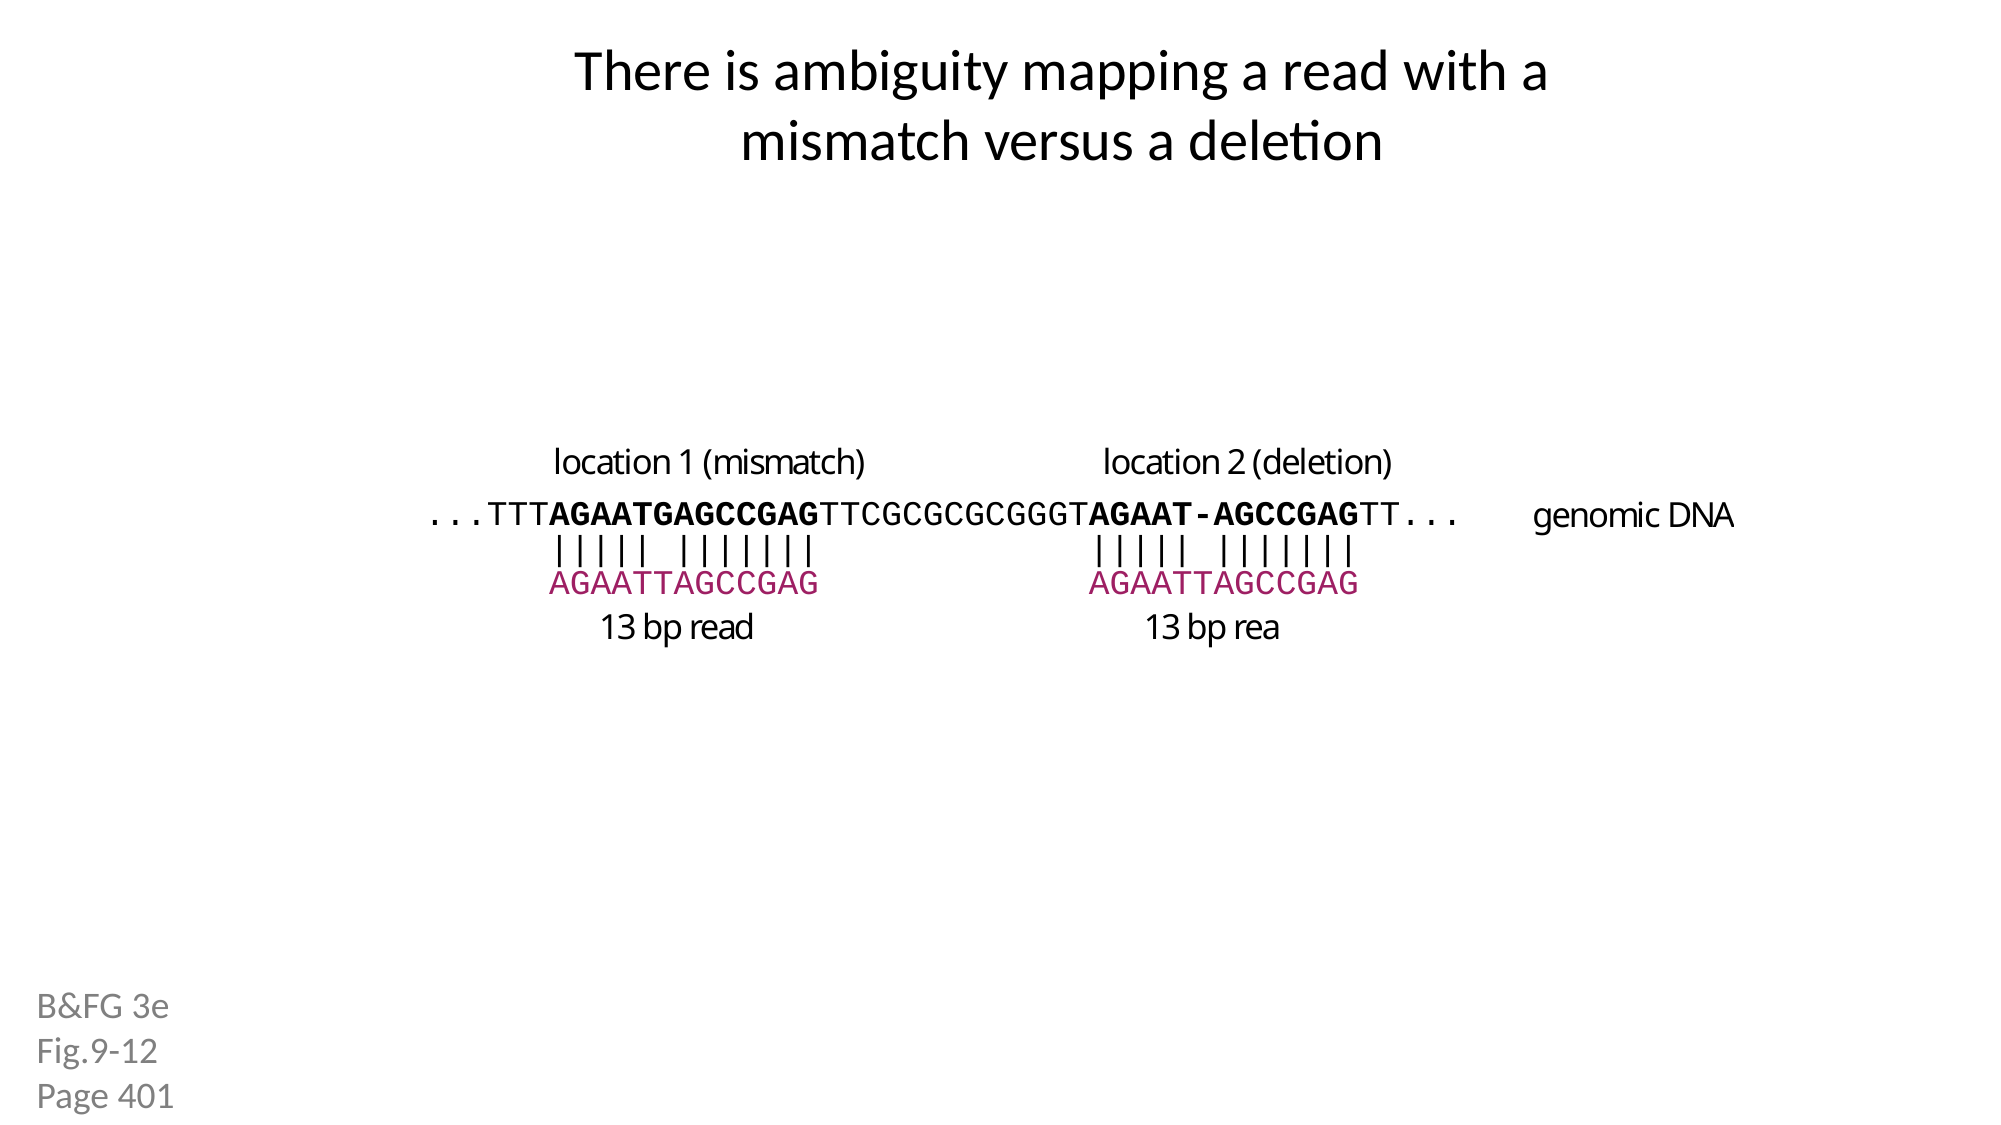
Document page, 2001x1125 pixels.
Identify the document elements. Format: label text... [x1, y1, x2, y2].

text_box B&FG 3e Fig.9-12 Page 401 [21, 973, 190, 1124]
picture [424, 446, 1734, 650]
text_box There is ambiguity mapping a read with a mismatch versus a deletion [462, 24, 1663, 180]
